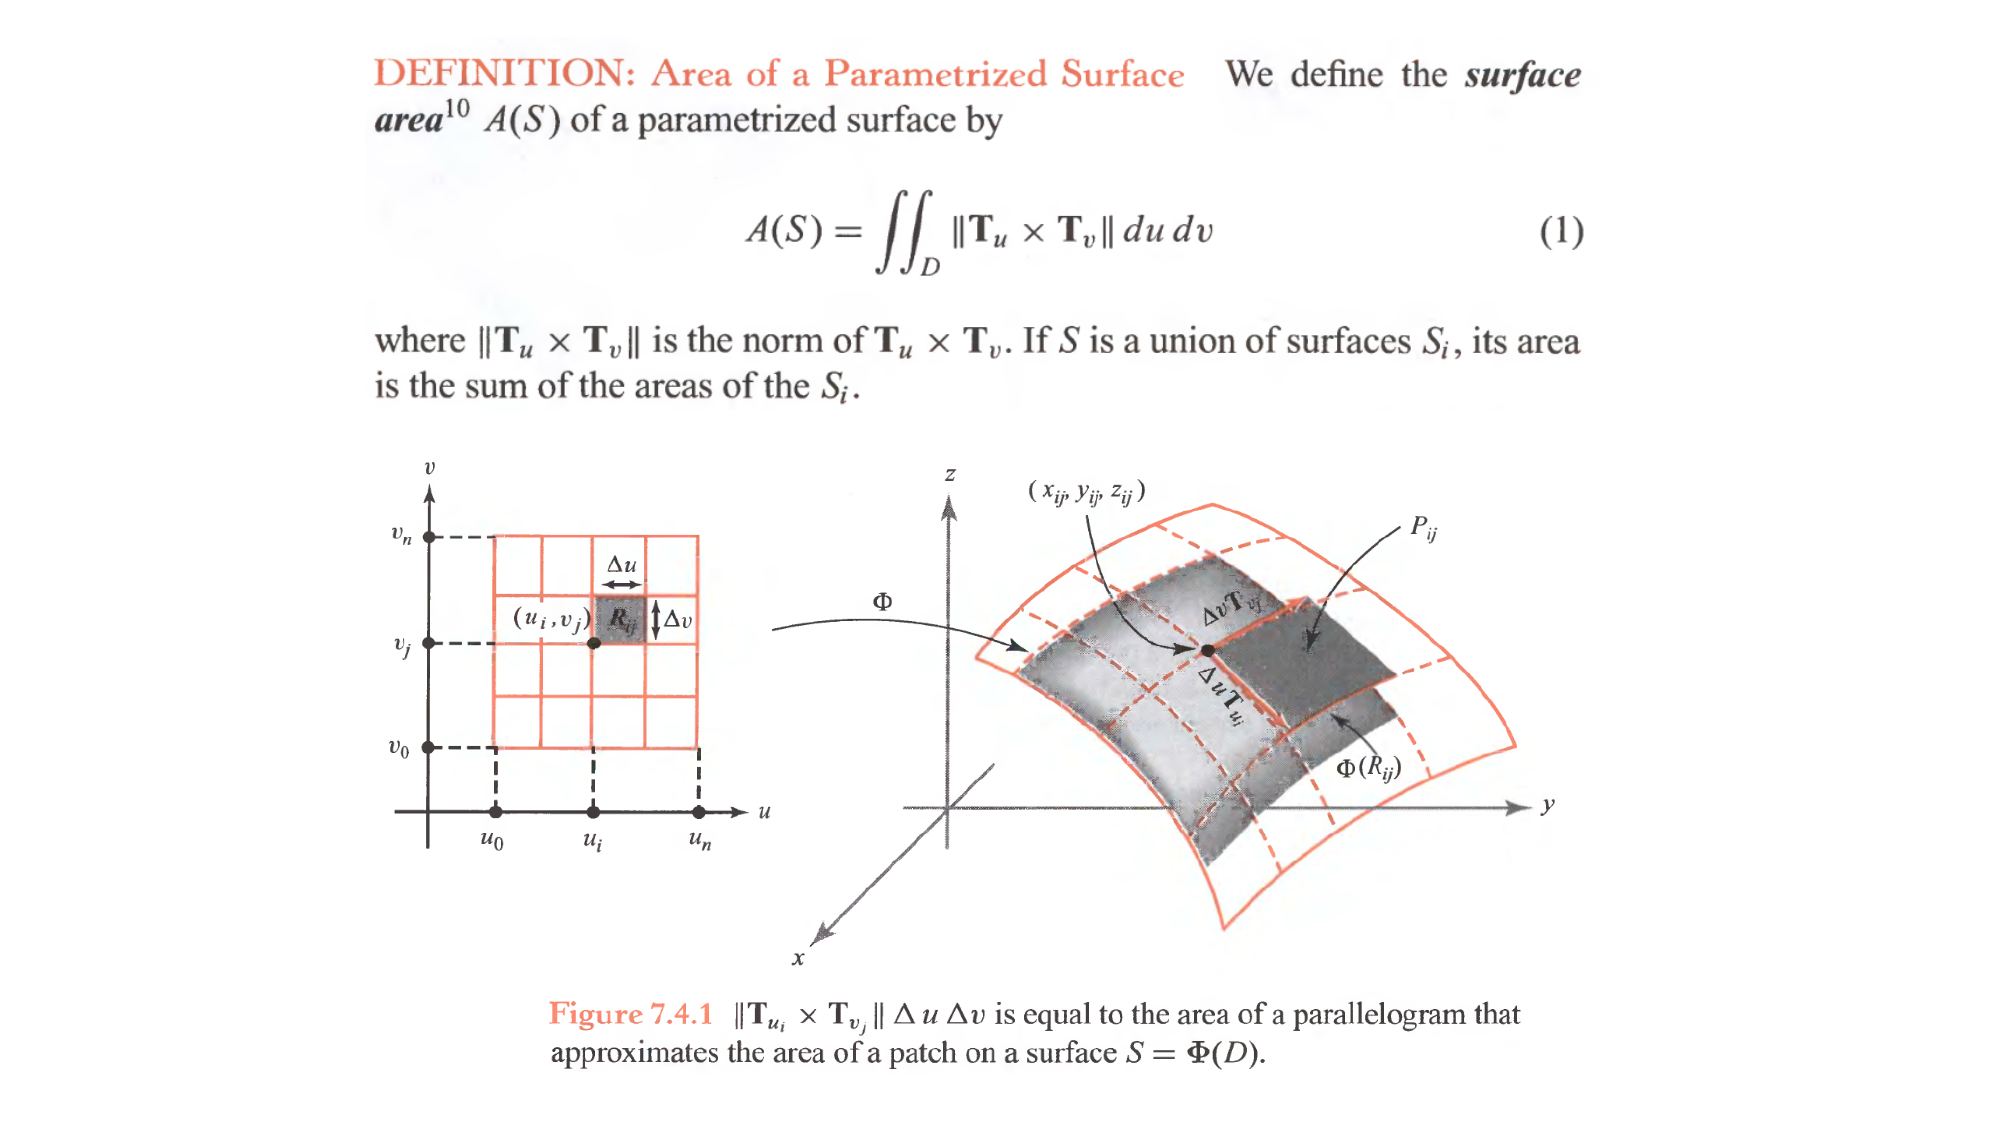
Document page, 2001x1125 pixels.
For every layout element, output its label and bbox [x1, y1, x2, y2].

picture [378, 457, 1558, 1076]
picture [366, 37, 1606, 415]
